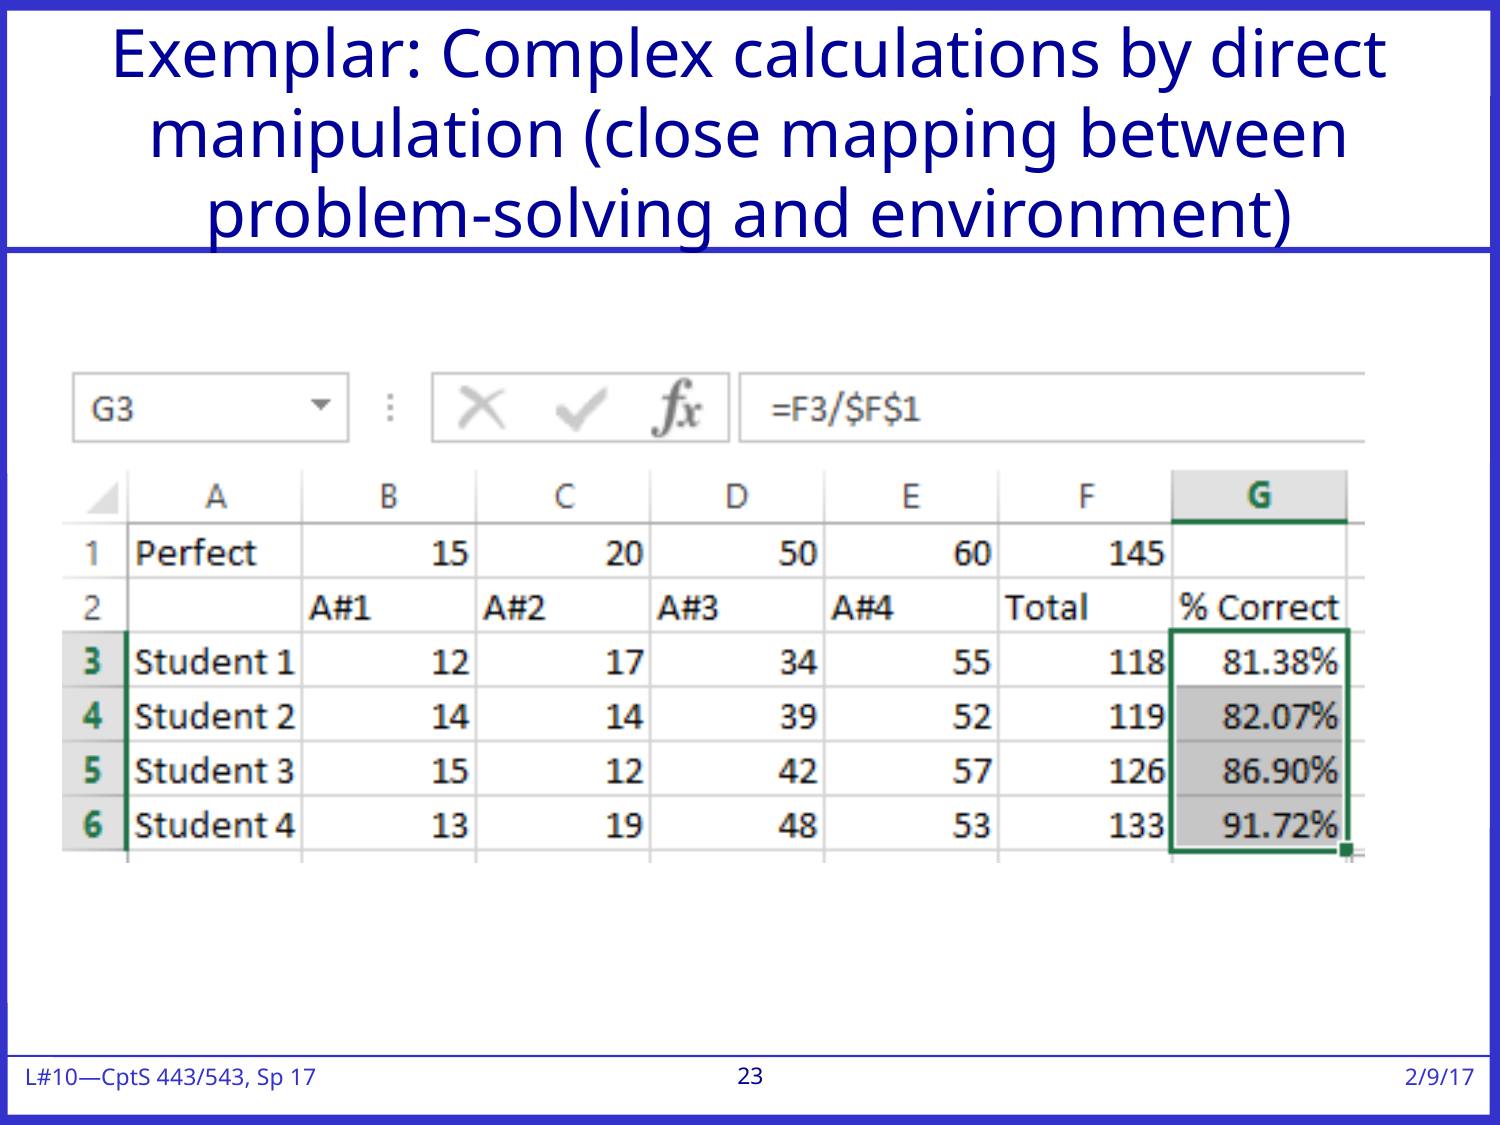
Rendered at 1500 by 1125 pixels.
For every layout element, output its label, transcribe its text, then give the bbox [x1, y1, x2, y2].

slide_number 23 [37, 1053, 1464, 1079]
picture [62, 362, 1365, 863]
title Exemplar: Complex calculations by direct manipulation (close mapping between problem-solving and environment) [24, 24, 1476, 238]
